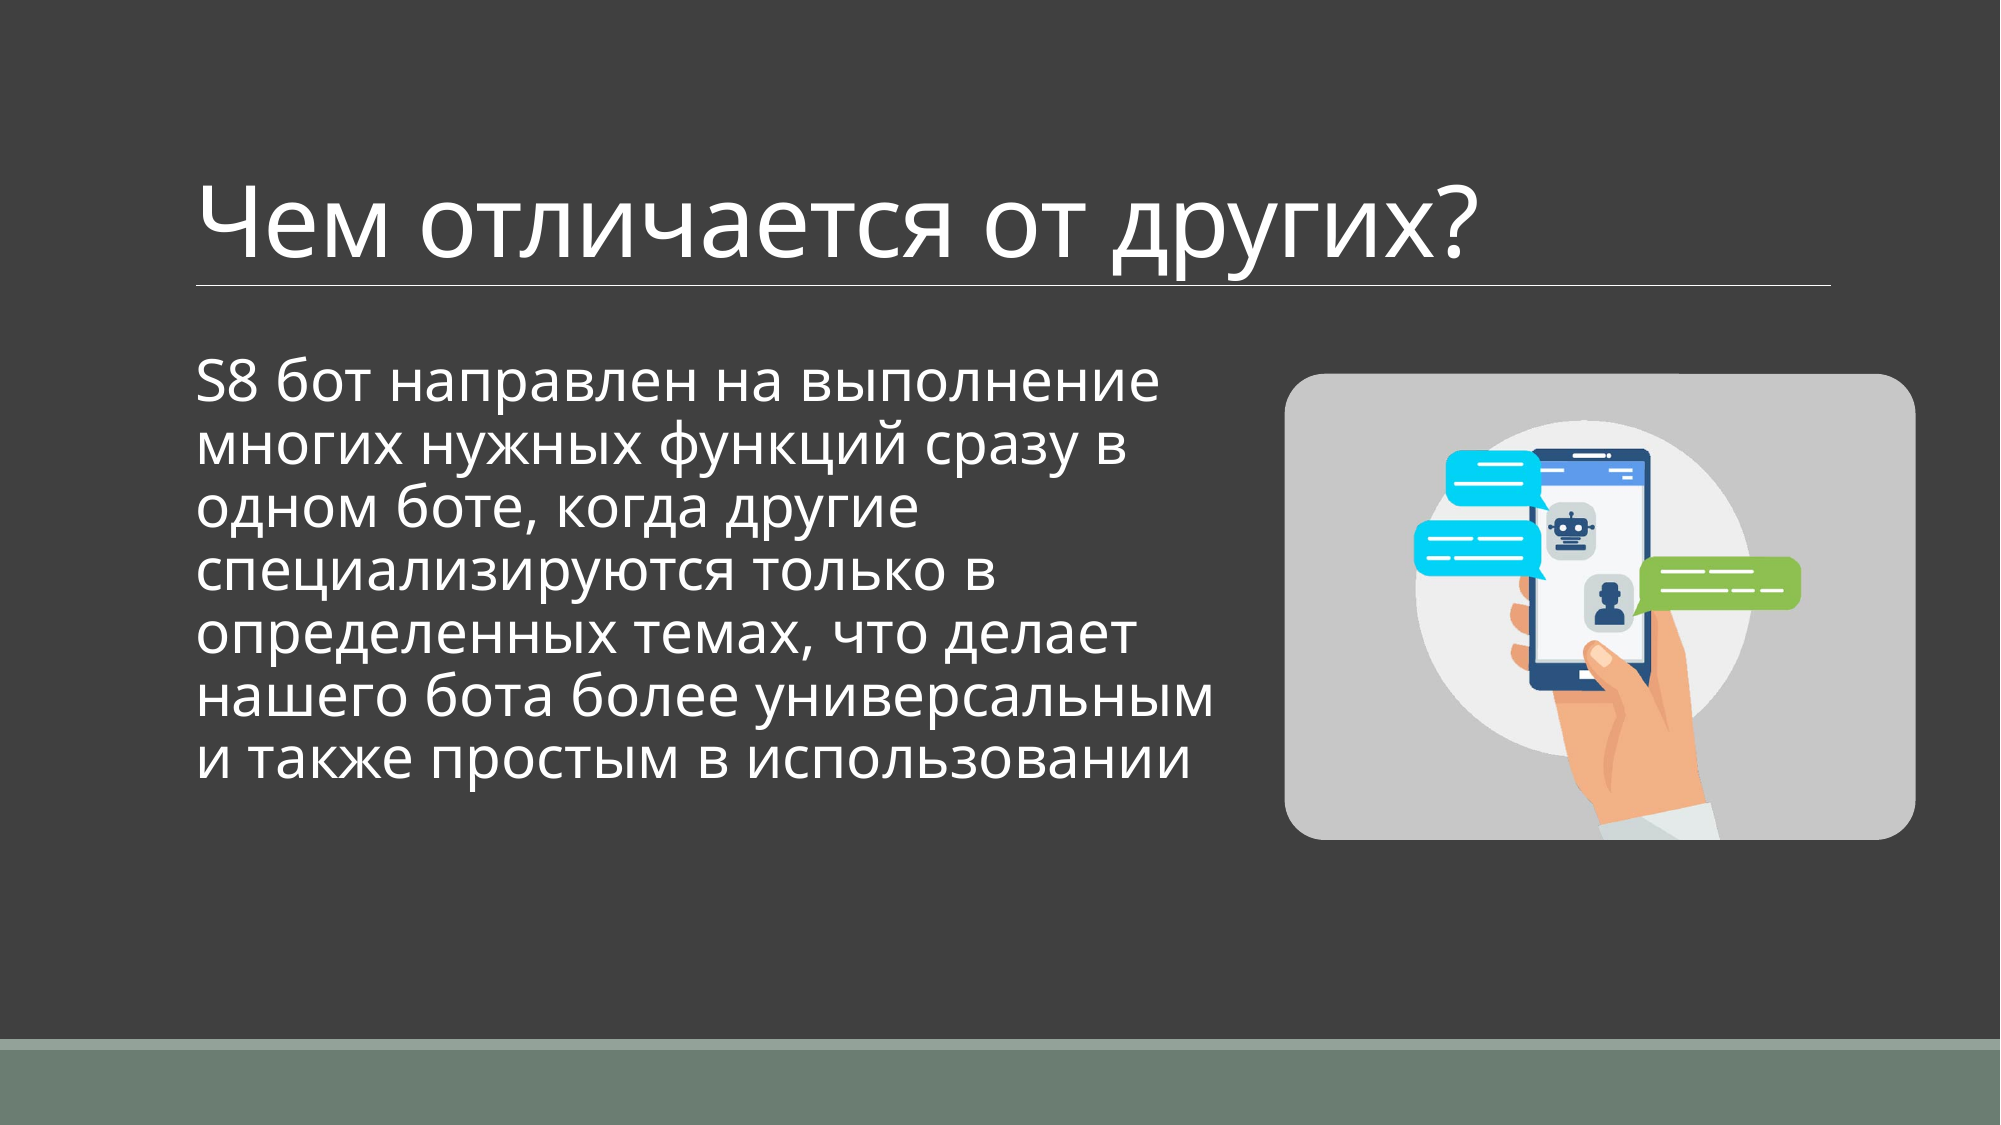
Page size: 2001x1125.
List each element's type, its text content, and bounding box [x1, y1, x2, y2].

picture [1284, 373, 1917, 841]
title Чем отличается от других? [180, 47, 1830, 285]
list S8 бот направлен на выполнение многих нужных функций сразу в одном боте, когда другие специализируются только в определенных темах, что делает нашего бота более универсальным и также простым в использовании [180, 344, 1251, 963]
